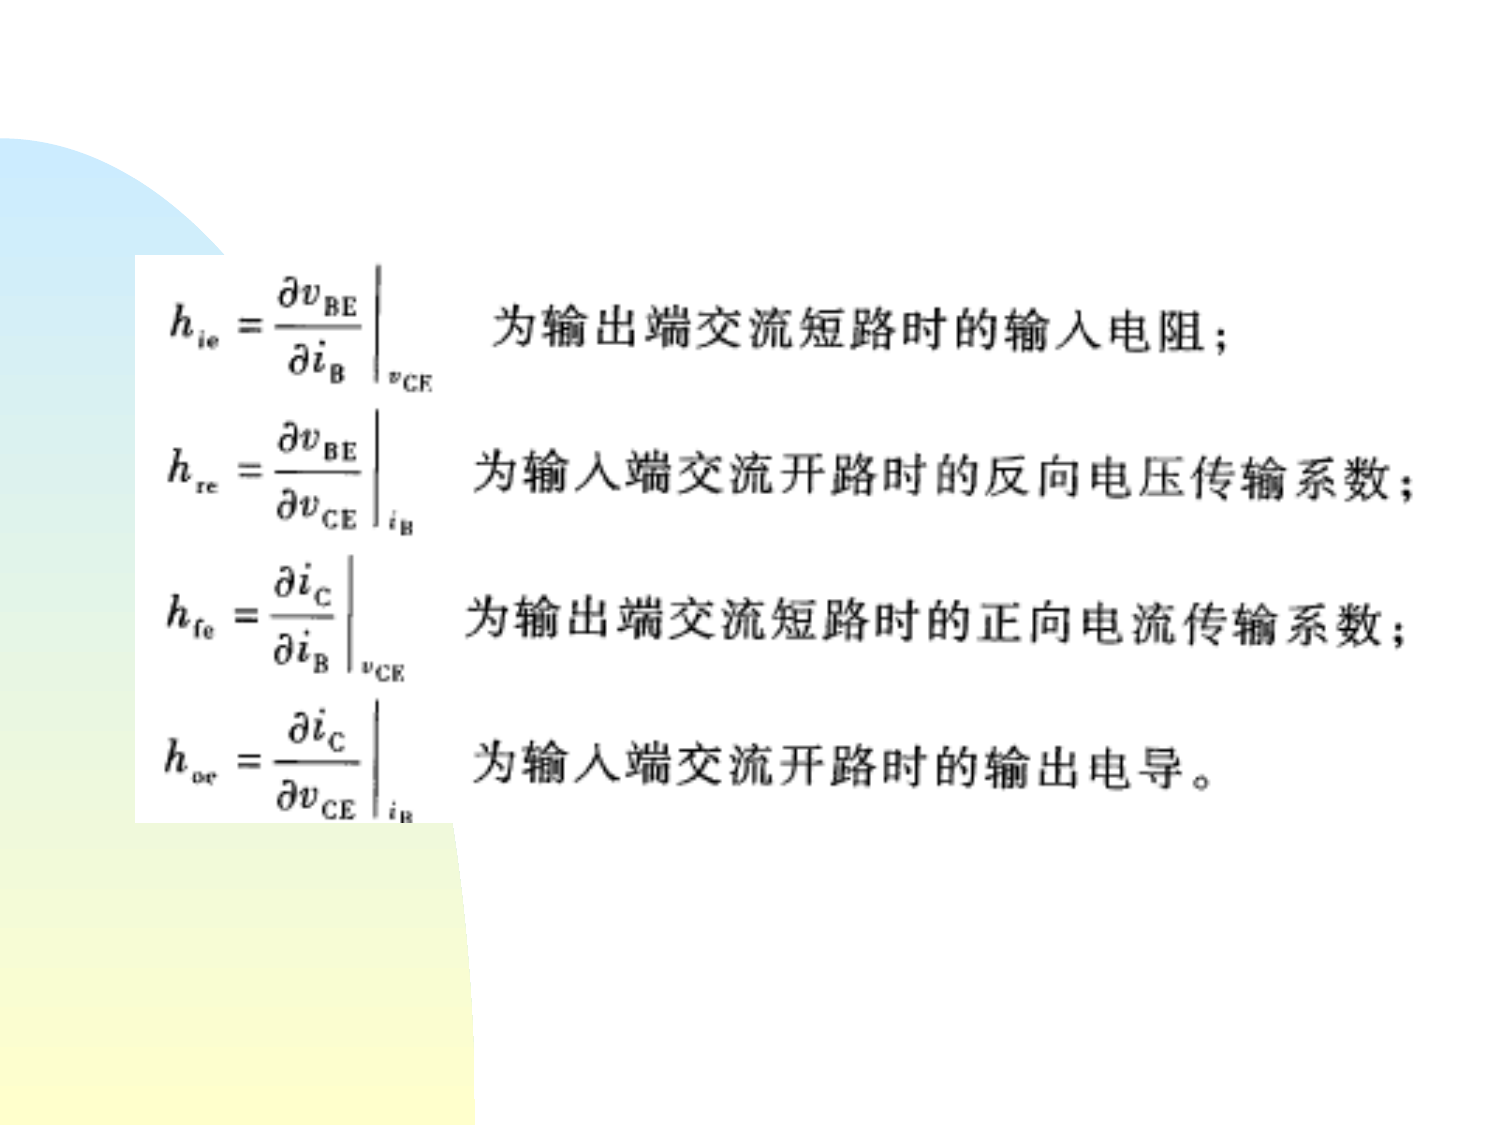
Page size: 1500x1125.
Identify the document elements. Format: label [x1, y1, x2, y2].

picture [135, 255, 1472, 823]
